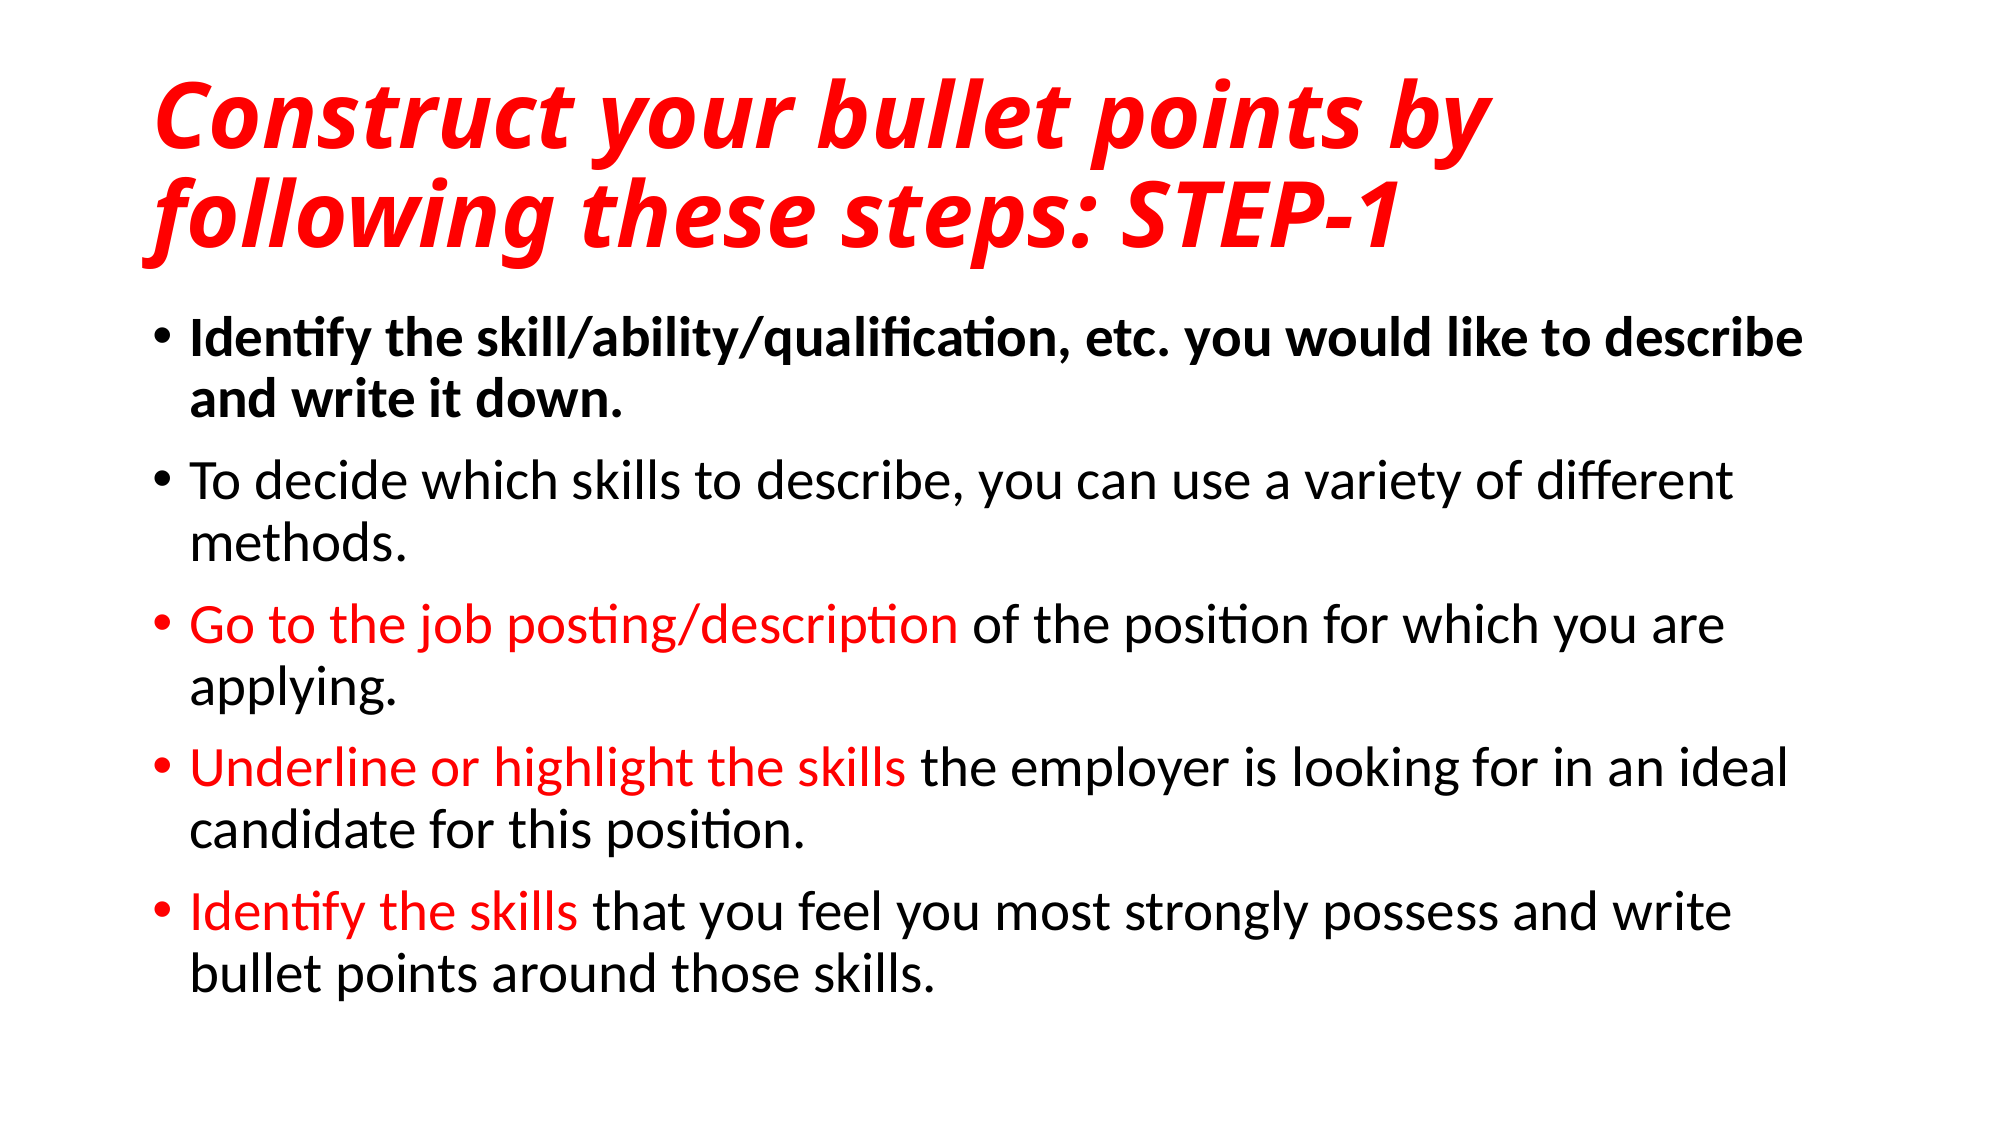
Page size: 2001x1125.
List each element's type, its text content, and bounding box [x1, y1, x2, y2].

title Construct your bullet points by following these steps: STEP-1 [137, 59, 1863, 278]
list Identify the skill/ability/qualification, etc. you would like to describe and write it down. To decide which skills to describe, you can use a variety of different methods. Go to the job posting/description of the position for which you are applying. Underline or highlight the skills the employer is looking for in an ideal candidate for this position. Identify the skills that you feel you most strongly possess and write bullet points around those skills. [137, 299, 1863, 1014]
